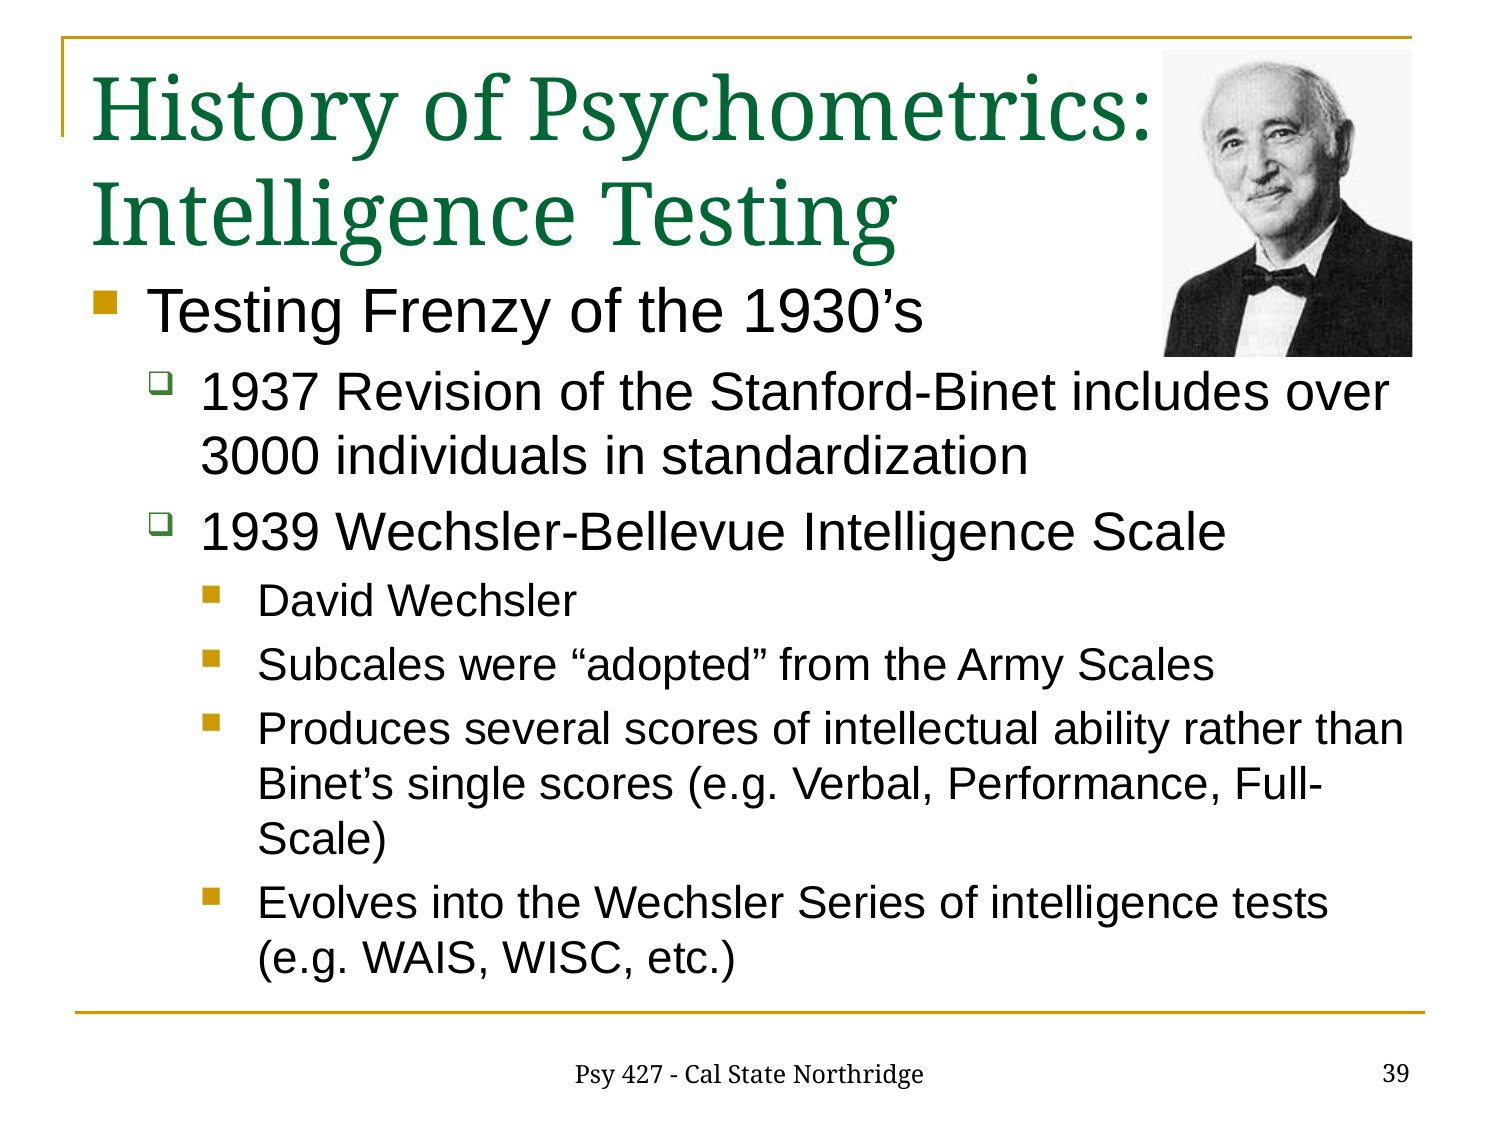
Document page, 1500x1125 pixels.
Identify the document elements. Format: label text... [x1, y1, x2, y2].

footer Psy 427 - Cal State Northridge [512, 1024, 988, 1101]
title History of Psychometrics: Intelligence Testing [74, 45, 1426, 233]
picture [1162, 49, 1413, 358]
slide_number 39 [1074, 1023, 1426, 1100]
list Testing Frenzy of the 1930’s 1937 Revision of the Stanford-Binet includes over 3000 individuals in standardization 1939 Wechsler-Bellevue Intelligence Scale David Wechsler Subcales were “adopted” from the Army Scales Produces several scores of intellectual ability rather than Binet’s single scores (e.g. Verbal, Performance, Full-Scale) Evolves into the Wechsler Series of intelligence tests (e.g. WAIS, WISC, etc.) [74, 262, 1426, 1006]
